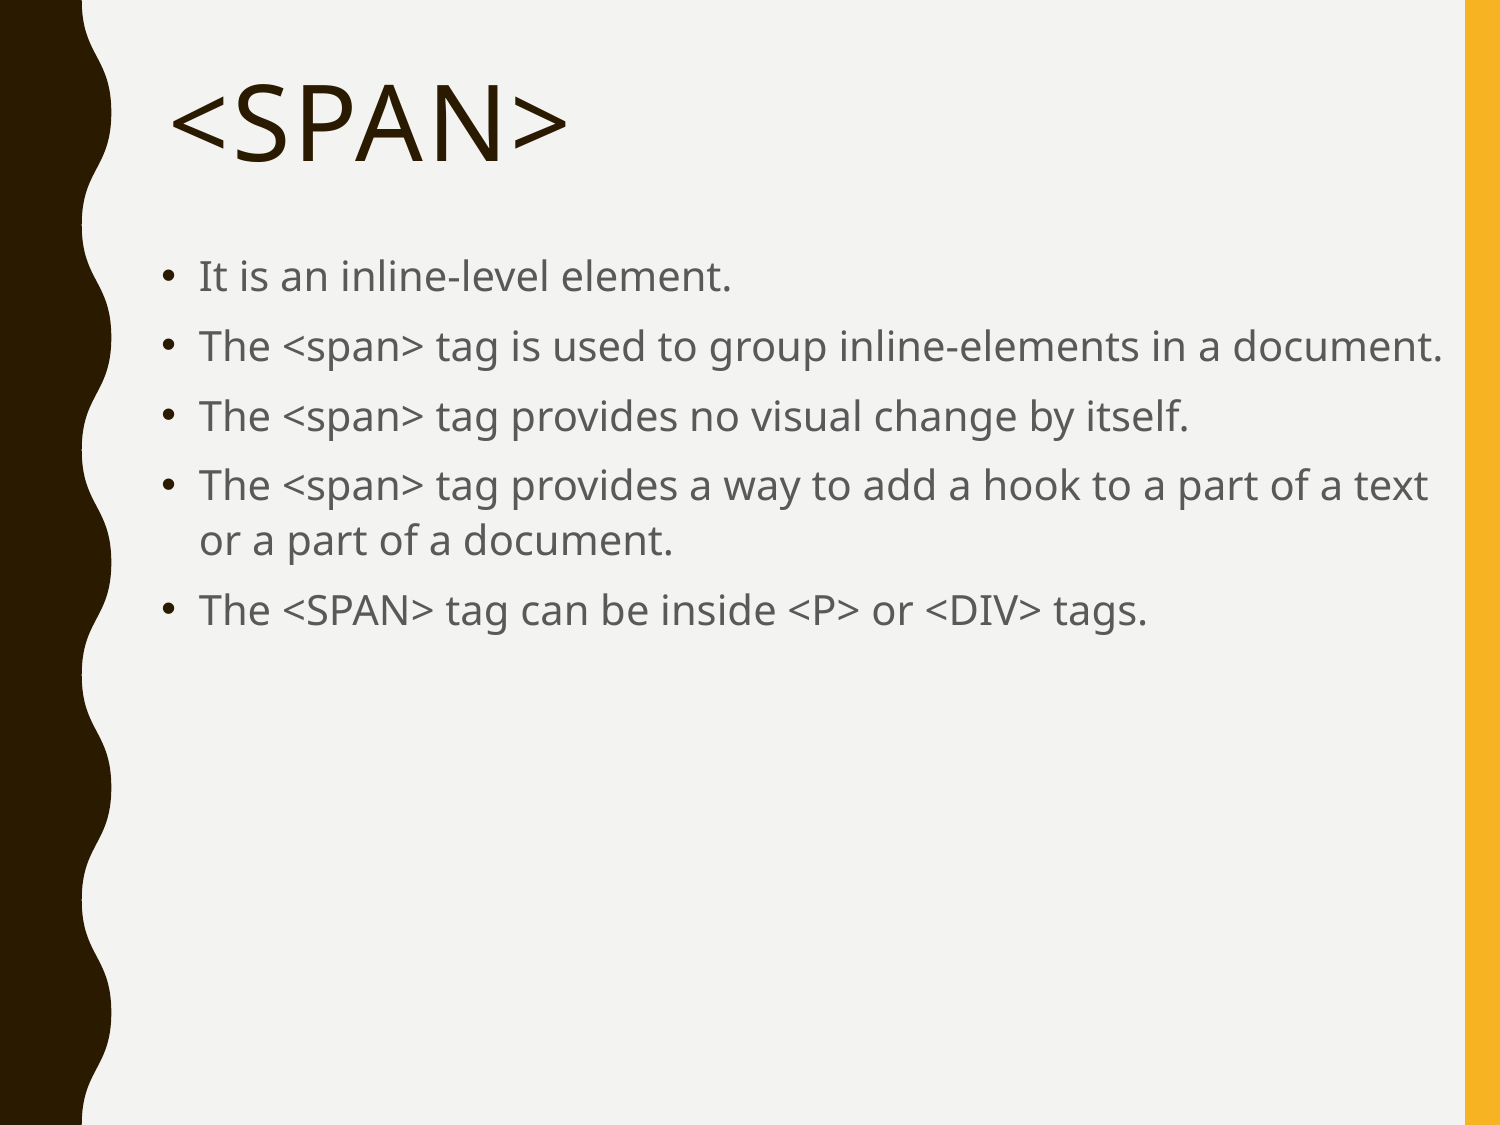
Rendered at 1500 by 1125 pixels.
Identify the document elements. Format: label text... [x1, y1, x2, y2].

title <SPAN> [154, 62, 1407, 237]
list It is an inline-level element. The <span> tag is used to group inline-elements in a document. The <span> tag provides no visual change by itself. The <span> tag provides a way to add a hook to a part of a text or a part of a document. The <SPAN> tag can be inside <P> or <DIV> tags. [146, 237, 1497, 1025]
